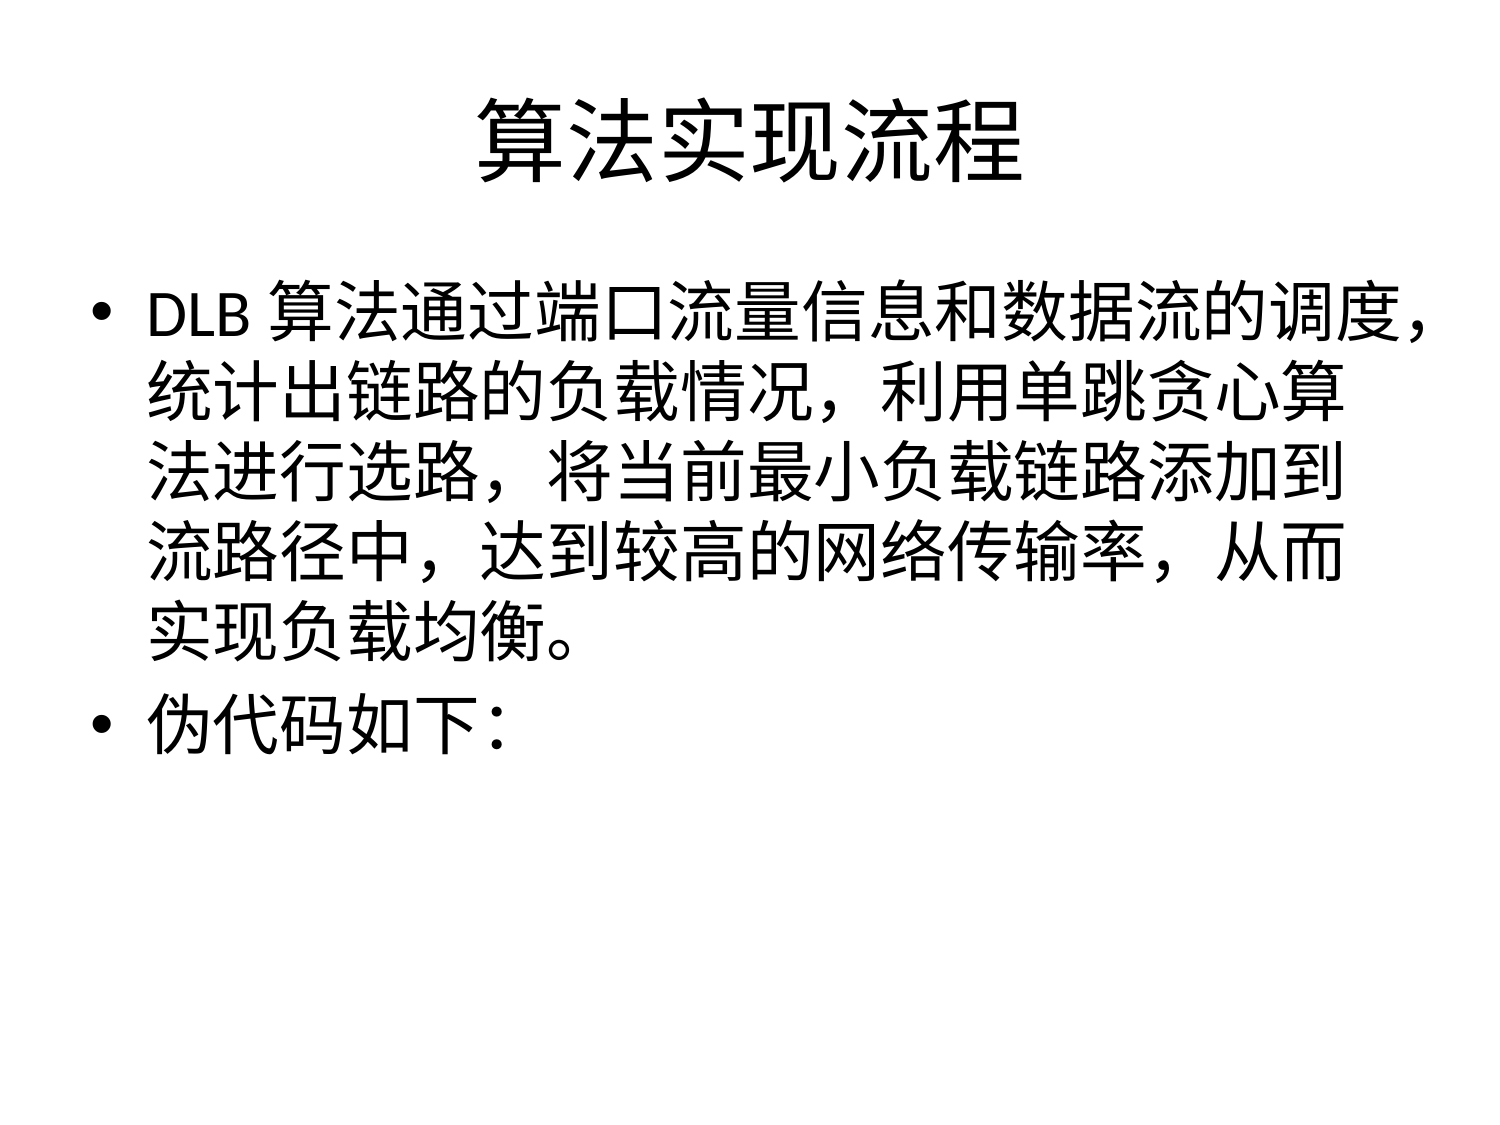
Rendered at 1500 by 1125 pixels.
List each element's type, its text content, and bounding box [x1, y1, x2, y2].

list DLB算法通过端口流量信息和数据流的调度，统计出链路的负载情况，利用单跳贪心算法进行选路，将当前最小负载链路添加到流路径中，达到较高的网络传输率，从而实现负载均衡。 伪代码如下： [75, 262, 1425, 1005]
title 算法实现流程 [75, 45, 1425, 233]
